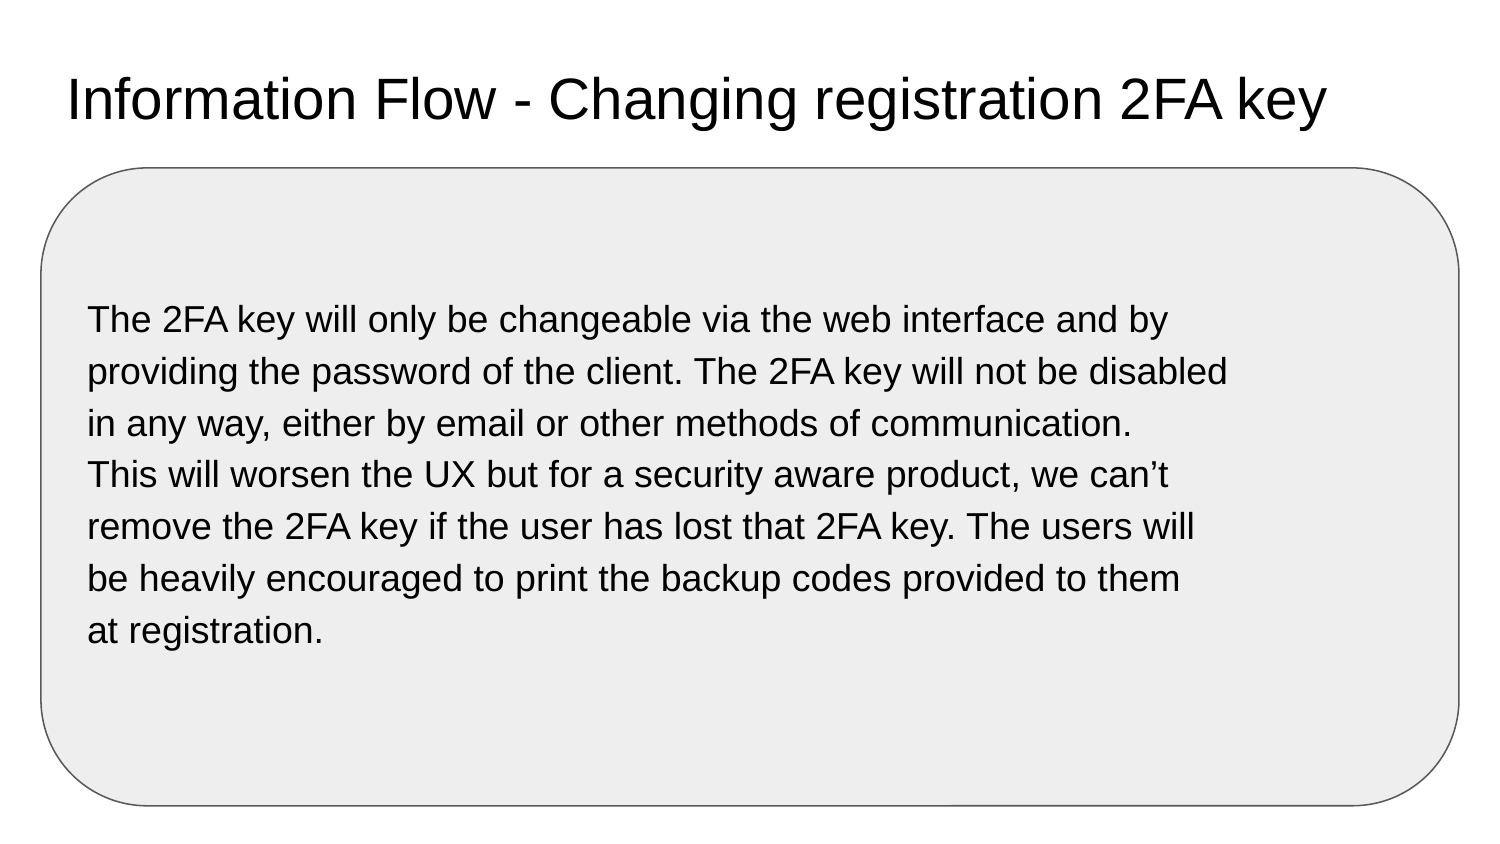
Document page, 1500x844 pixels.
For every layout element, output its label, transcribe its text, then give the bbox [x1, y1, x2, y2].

title Information Flow - Changing registration 2FA key [51, 46, 1449, 141]
text_box The 2FA key will only be changeable via the web interface and by providing the password of the client. The 2FA key will not be disabled in any way, either by email or other methods of communication. This will worsen the UX but for a security aware product, we can’t remove the 2FA key if the user has lost that 2FA key. The users will be heavily encouraged to print the backup codes provided to them at registration. [40, 167, 1459, 806]
